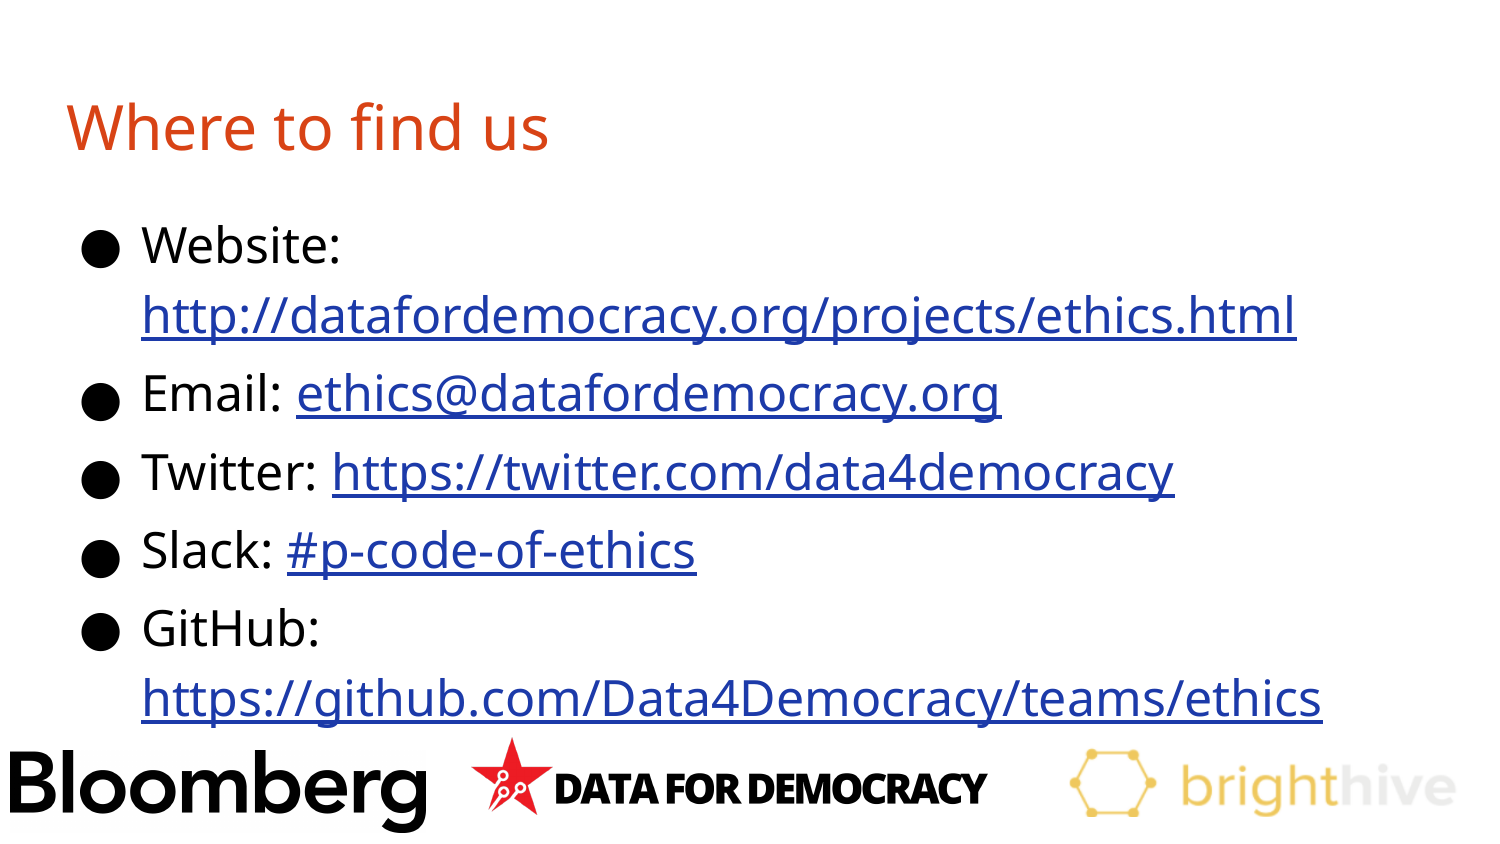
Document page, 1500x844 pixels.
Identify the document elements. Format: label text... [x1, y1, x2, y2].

list Website: http://datafordemocracy.org/projects/ethics.html Email: ethics@datafordemocracy.org Twitter: https://twitter.com/data4democracy Slack: #p-code-of-ethics GitHub: https://github.com/Data4Democracy/teams/ethics [51, 189, 1449, 733]
title Where to find us [51, 72, 1449, 167]
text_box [10, 735, 1476, 833]
